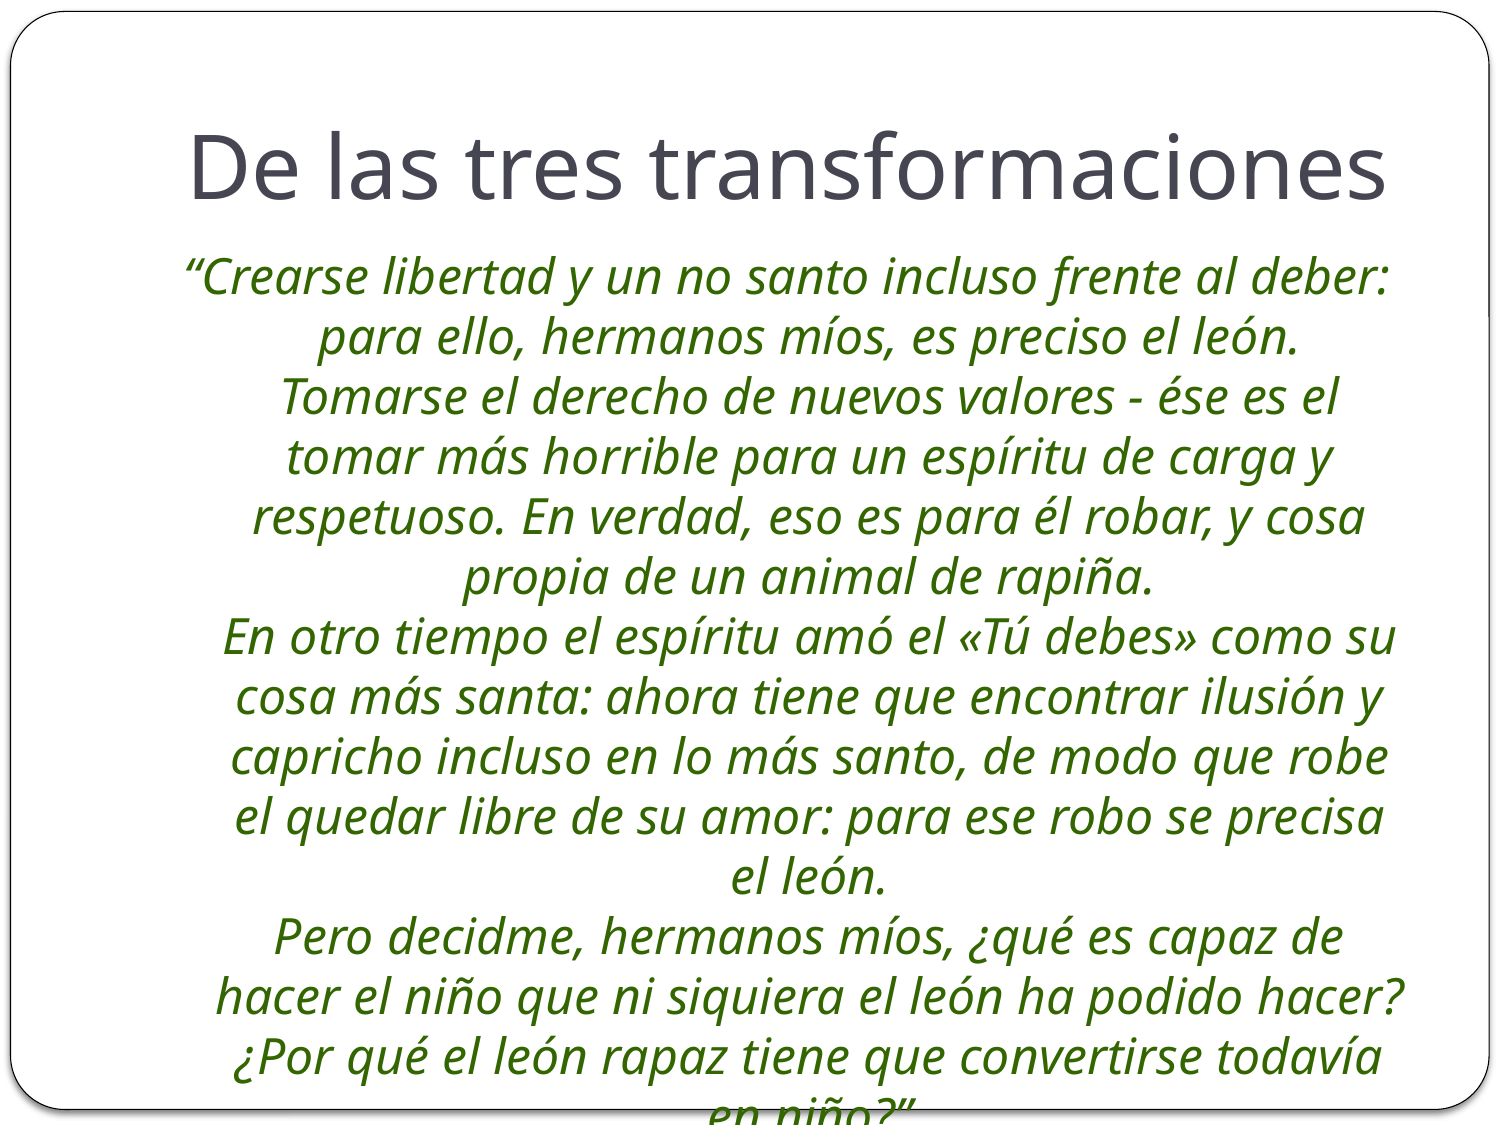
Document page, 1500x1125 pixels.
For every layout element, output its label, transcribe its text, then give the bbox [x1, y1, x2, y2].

list “Crearse libertad y un no santo incluso frente al deber: para ello, hermanos míos, es preciso el león. Tomarse el derecho de nuevos valores - ése es el tomar más horrible para un espíritu de carga y respetuoso. En verdad, eso es para él robar, y cosa propia de un animal de rapiña. En otro tiempo el espíritu amó el «Tú debes» como su cosa más santa: ahora tiene que encontrar ilusión y capricho incluso en lo más santo, de modo que robe el quedar libre de su amor: para ese robo se precisa el león. Pero decidme, hermanos míos, ¿qué es capaz de hacer el niño que ni siquiera el león ha podido hacer? ¿Por qué el león rapaz tiene que convertirse todavía en niño?” [150, 237, 1425, 988]
title De las tres transformaciones [150, 45, 1425, 233]
